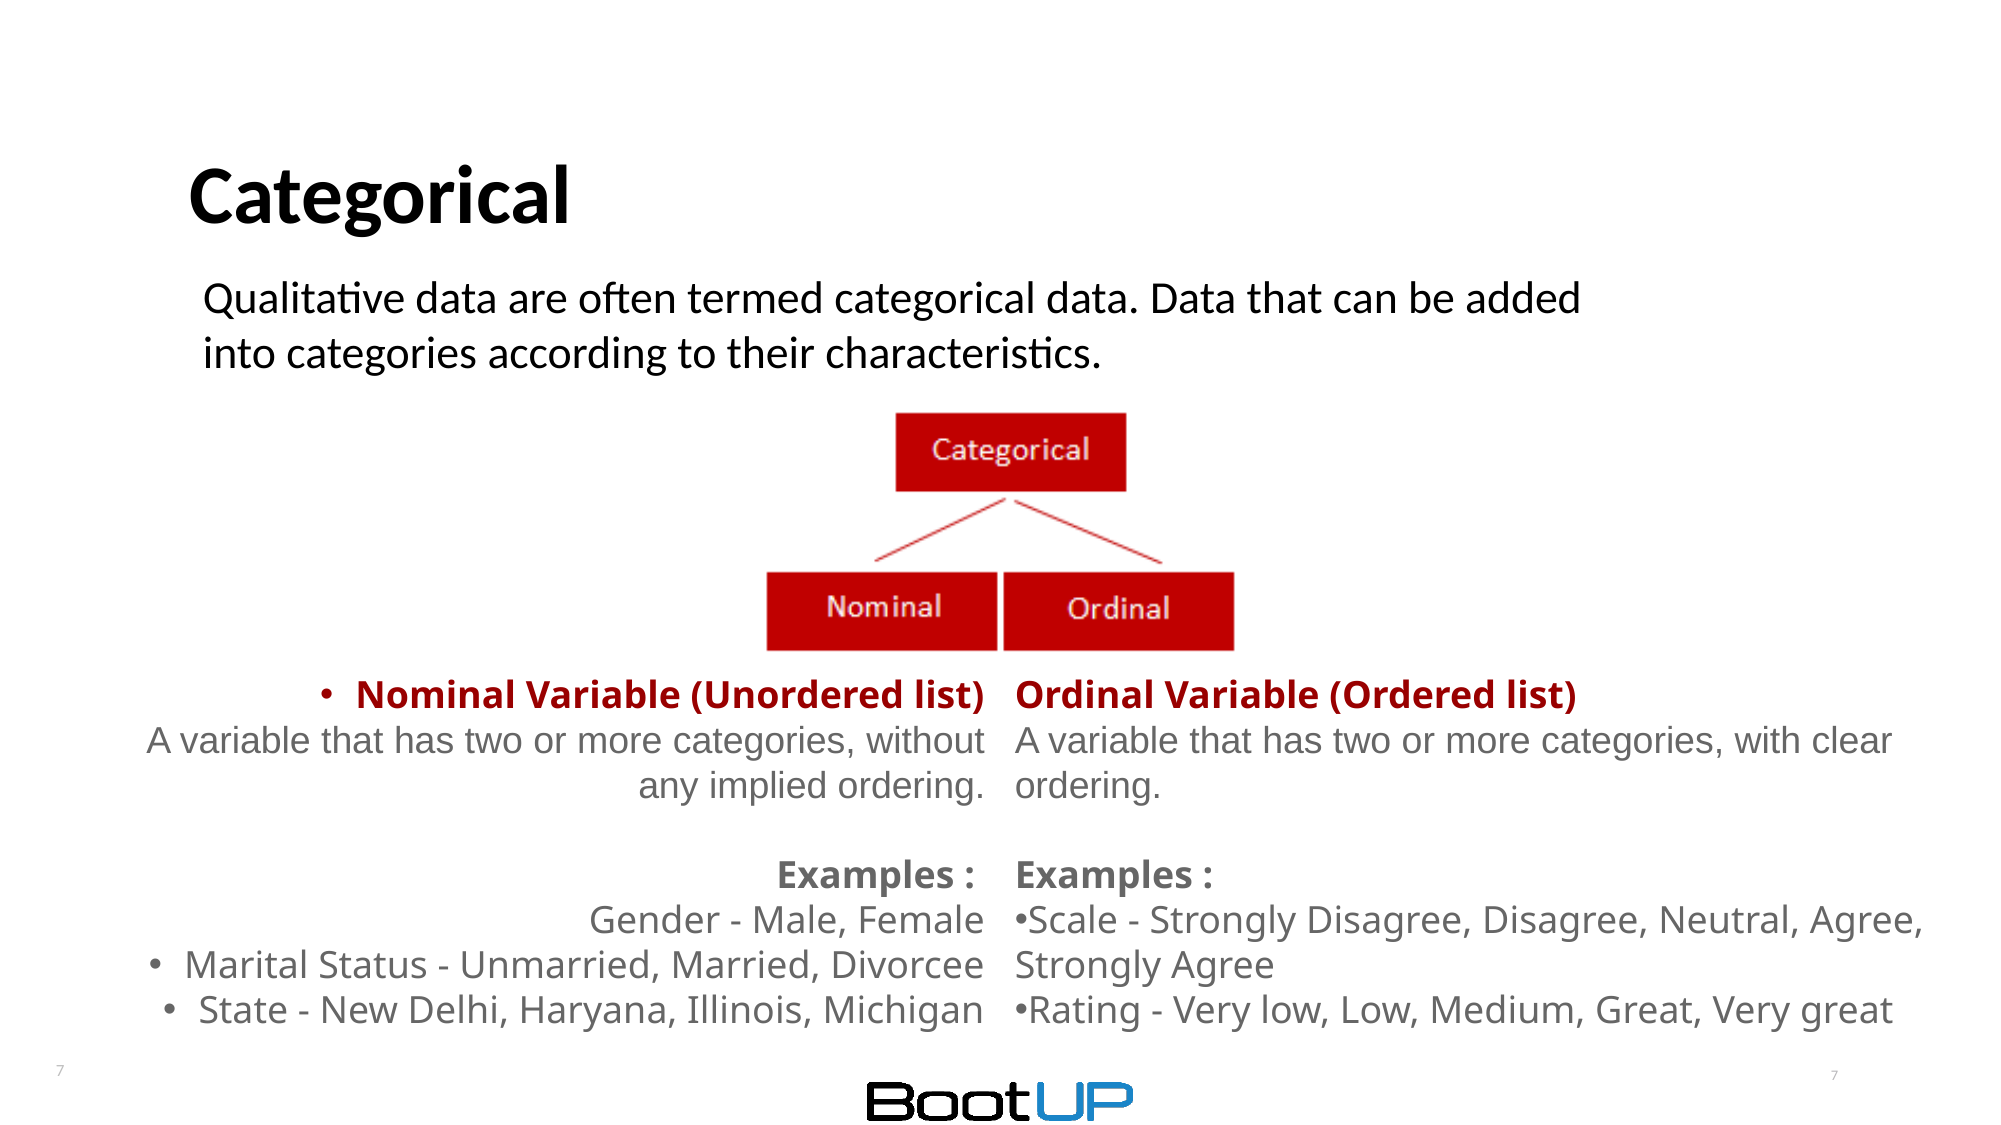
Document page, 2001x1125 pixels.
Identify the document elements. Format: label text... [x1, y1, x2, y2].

picture [867, 1082, 1133, 1121]
text_box Nominal Variable (Unordered list) A variable that has two or more categories, without any implied ordering. Examples : Gender - Male, Female Marital Status - Unmarried, Married, Divorcee State - New Delhi, Haryana, Illinois, Michigan [114, 663, 999, 1038]
picture [759, 403, 1241, 664]
text_box Qualitative data are often termed categorical data. Data that can be added into categories according to their characteristics. [188, 260, 1911, 386]
text_box Ordinal Variable (Ordered list) A variable that has two or more categories, with clear ordering. Examples : Scale - Strongly Disagree, Disagree, Neutral, Agree, Strongly Agree Rating - Very low, Low, Medium, Great, Very great [999, 663, 2000, 1038]
text_box Categorical [188, 138, 1370, 240]
